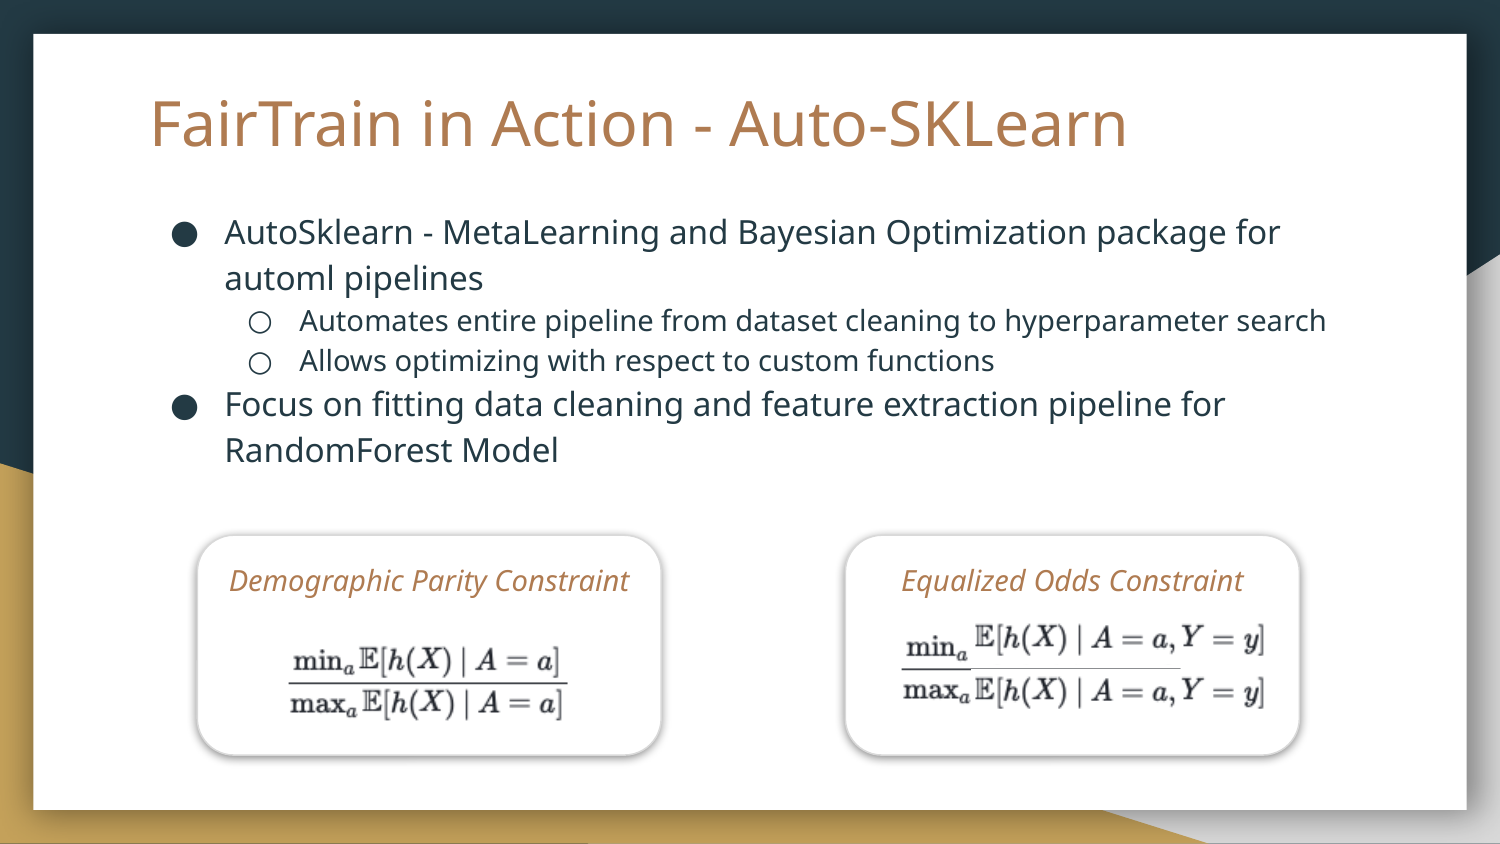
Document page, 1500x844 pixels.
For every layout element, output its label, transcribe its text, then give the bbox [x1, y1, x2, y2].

text_box Demographic Parity Constraint [197, 592, 662, 756]
list AutoSklearn - MetaLearning and Bayesian Optimization package for automl pipelines Automates entire pipeline from dataset cleaning to hyperparameter search Allows optimizing with respect to custom functions Focus on fitting data cleaning and feature extraction pipeline for RandomForest Model [134, 190, 1366, 592]
title FairTrain in Action - Auto-SKLearn [134, 68, 1366, 190]
picture [277, 637, 571, 739]
picture [891, 616, 1273, 724]
text_box Equalized Odds Constraint [845, 592, 1300, 756]
